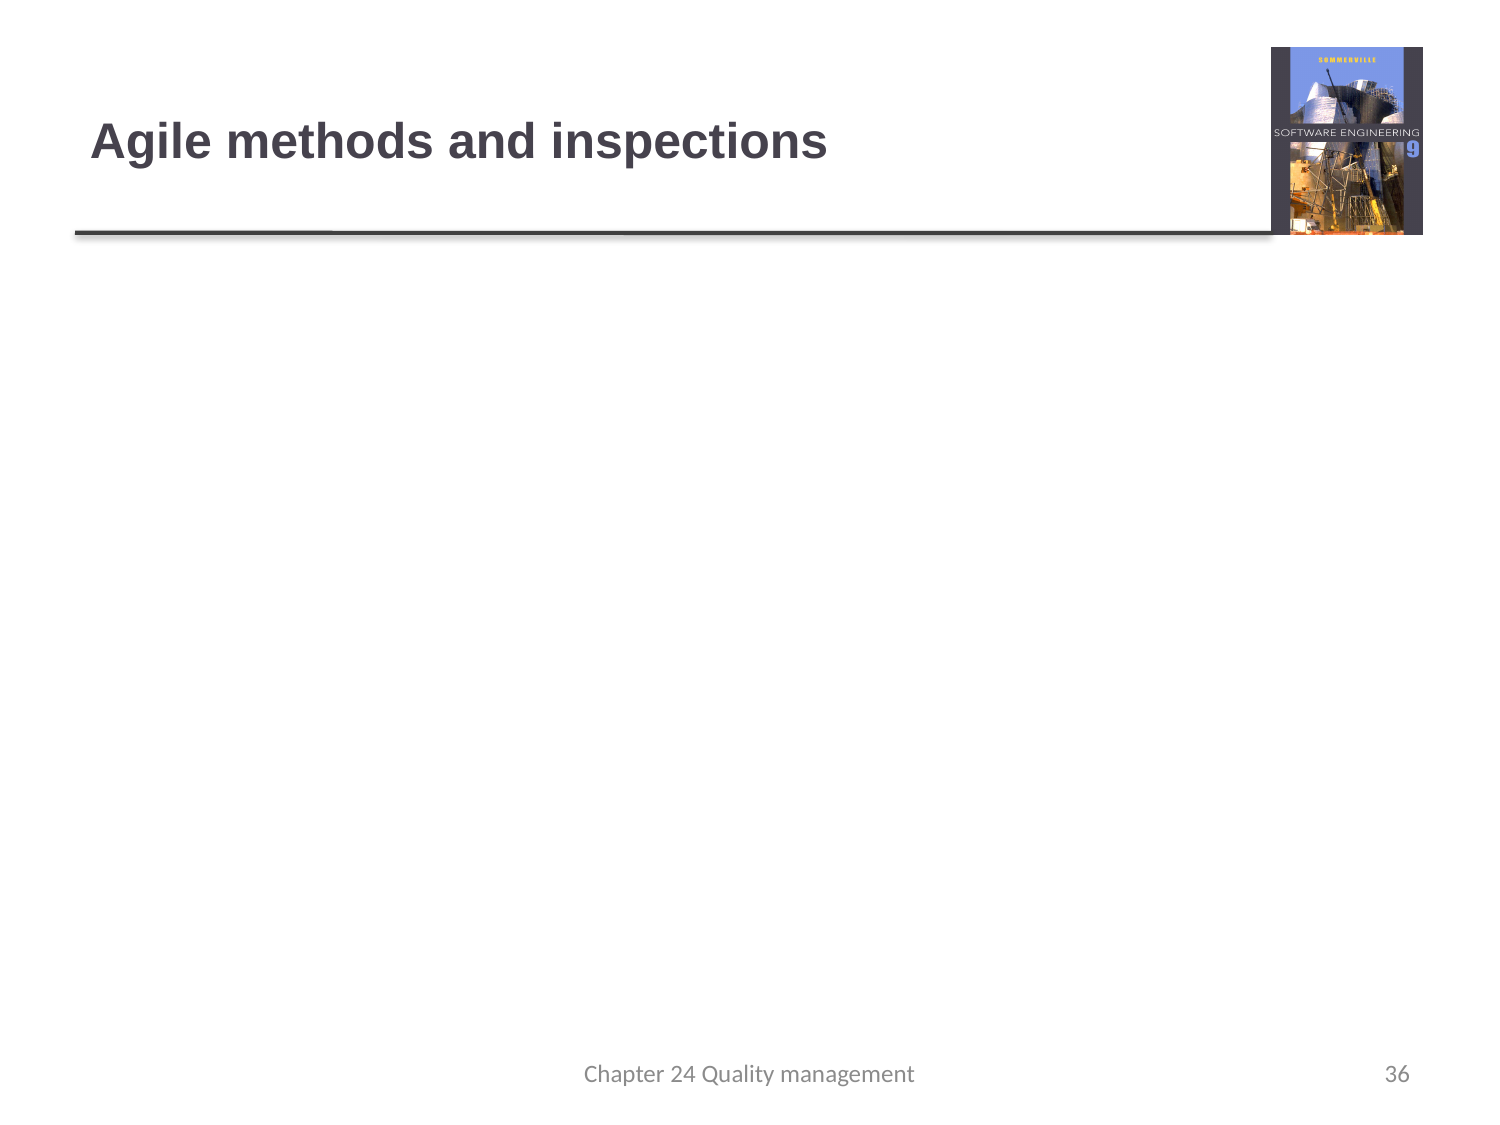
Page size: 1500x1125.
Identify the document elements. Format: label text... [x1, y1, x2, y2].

title Agile methods and inspections [74, 44, 1272, 233]
slide_number 36 [1074, 1042, 1425, 1103]
picture [1272, 47, 1423, 235]
footer Chapter 24 Quality management [512, 1042, 988, 1103]
